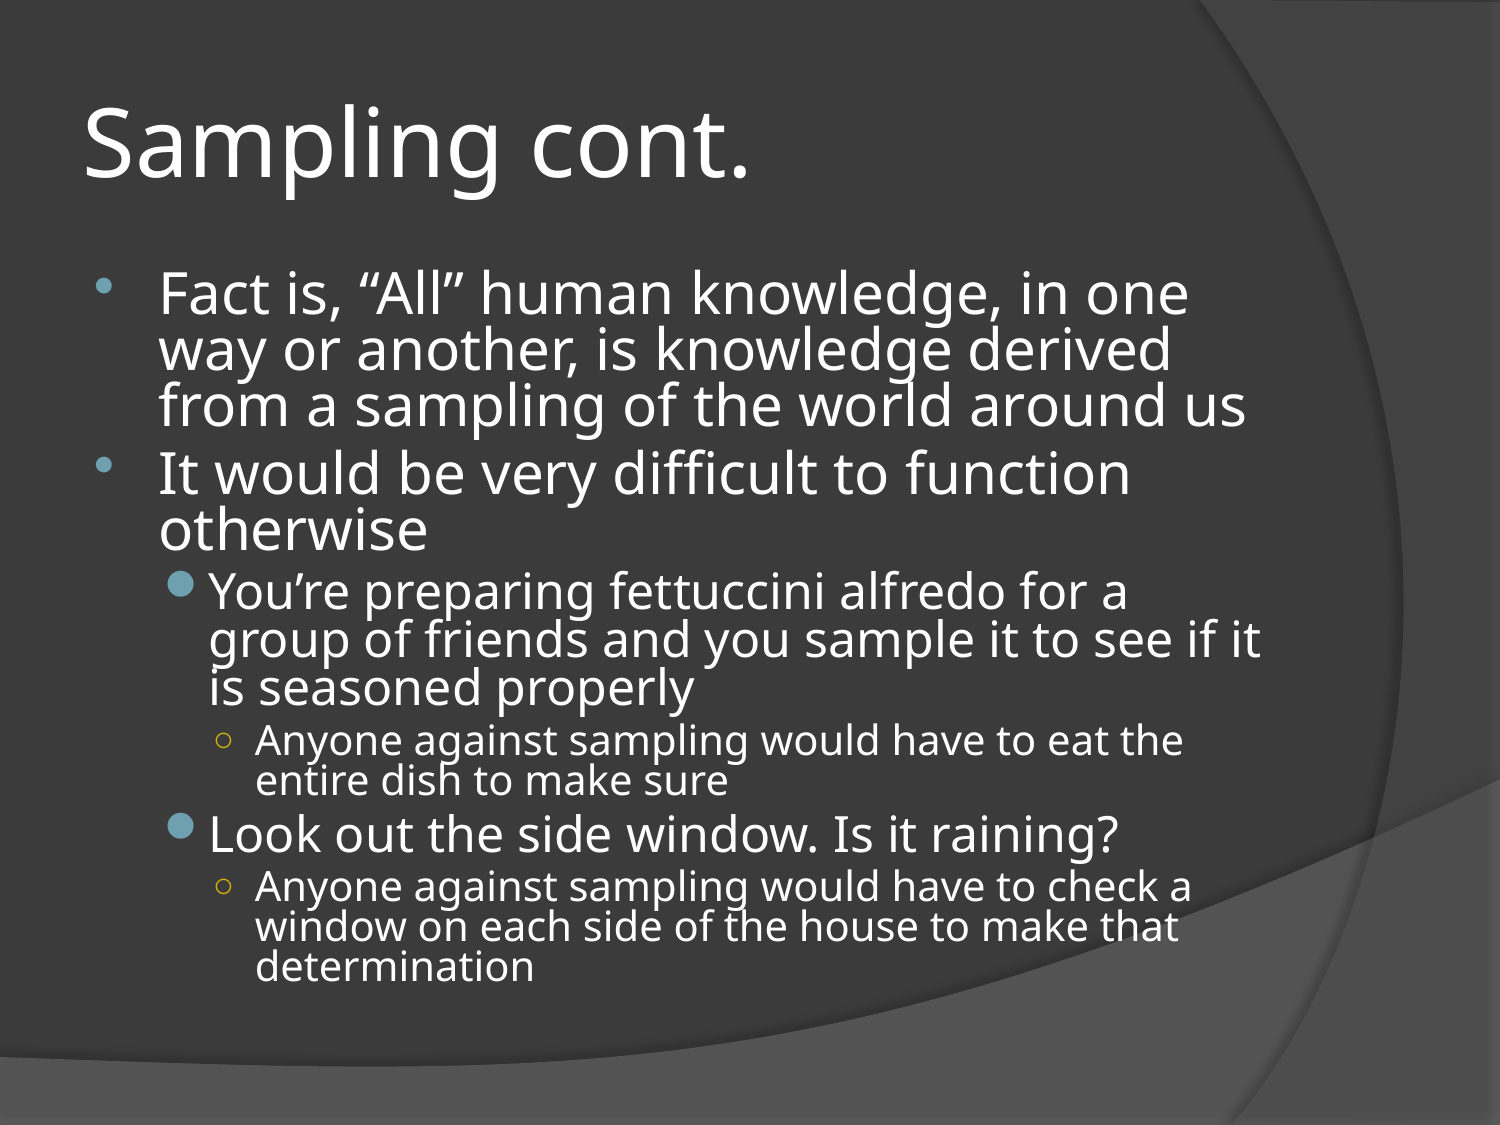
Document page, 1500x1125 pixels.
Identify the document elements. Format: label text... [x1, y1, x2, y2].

title Sampling cont. [74, 44, 1301, 233]
list Fact is, “All” human knowledge, in one way or another, is knowledge derived from a sampling of the world around us It would be very difficult to function otherwise You’re preparing fettuccini alfredo for a group of friends and you sample it to see if it is seasoned properly Anyone against sampling would have to eat the entire dish to make sure Look out the side window. Is it raining? Anyone against sampling would have to check a window on each side of the house to make that determination [74, 262, 1301, 1006]
